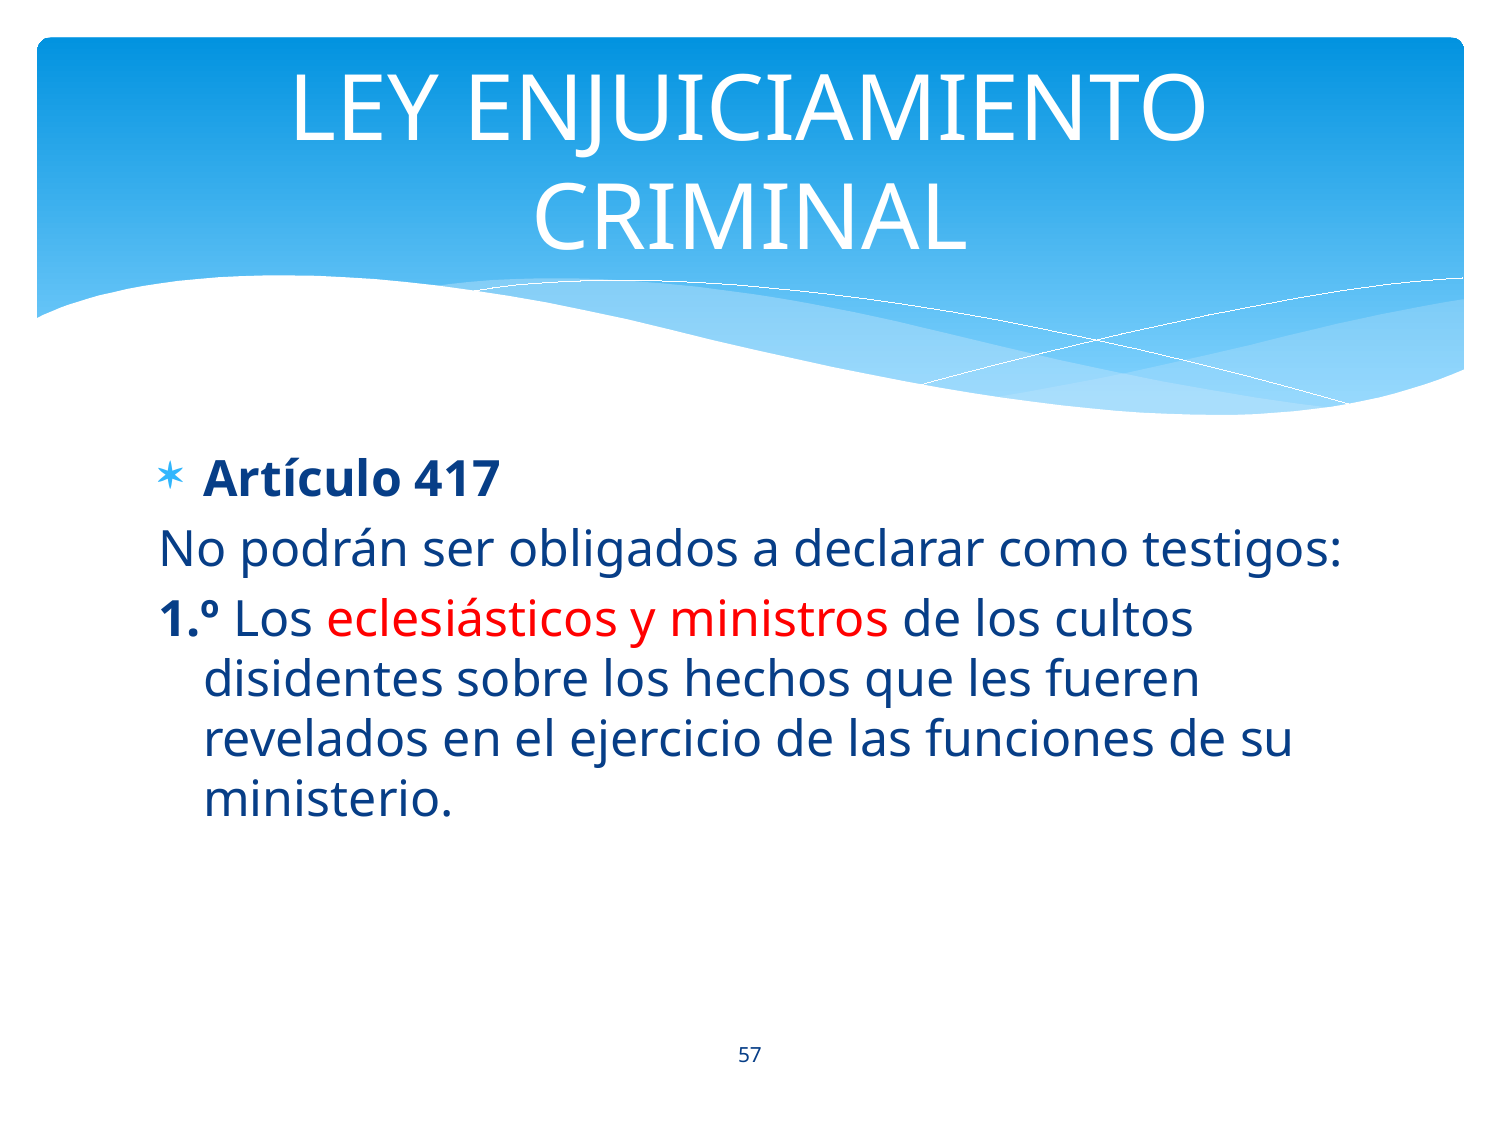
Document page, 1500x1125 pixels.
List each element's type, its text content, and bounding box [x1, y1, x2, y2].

slide_number 57 [654, 1025, 846, 1086]
list Artículo 417 No podrán ser obligados a declarar como testigos: 1.º Los eclesiásticos y ministros de los cultos disidentes sobre los hechos que les fueren revelados en el ejercicio de las funciones de su ministerio. [143, 438, 1359, 1005]
title LEY ENJUICIAMIENTO CRIMINAL [75, 55, 1425, 261]
